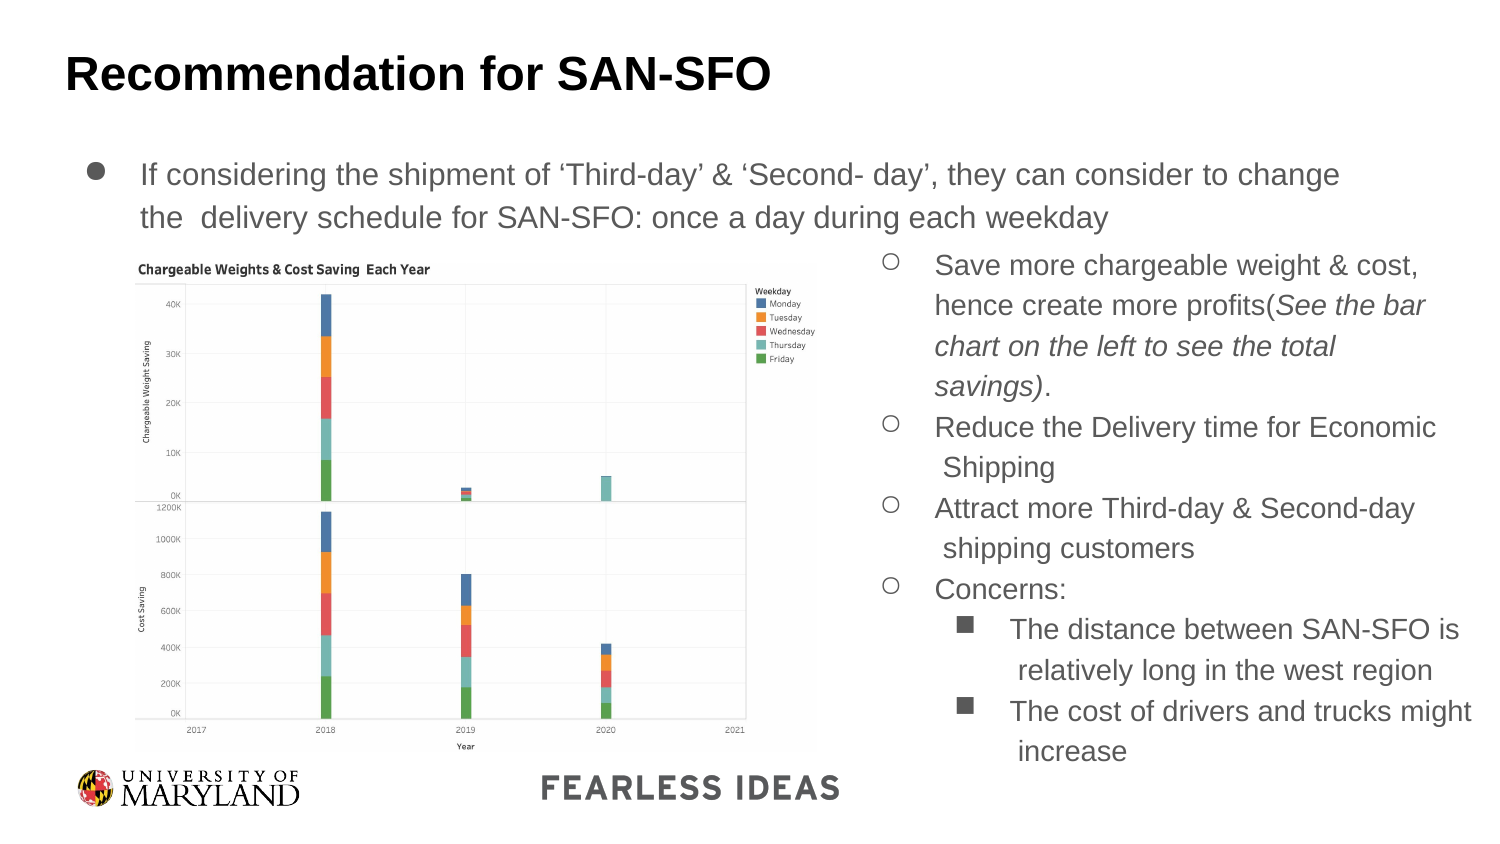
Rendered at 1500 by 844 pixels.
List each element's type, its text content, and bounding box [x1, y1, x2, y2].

picture [531, 768, 850, 811]
text_box If considering the shipment of ‘Third-day’ & ‘Second- day’, they can consider to change the delivery schedule for SAN-SFO: once a day during each weekday Save more chargeable weight & cost, hence create more profits(See the bar chart on the left to see the total savings). Reduce the Delivery time for Economic Shipping Attract more Third-day & Second-day shipping customers Concerns: The distance between SAN-SFO is relatively long in the west region The cost of drivers and trucks might increase [81, 146, 1473, 768]
title Recommendation for SAN-SFO [63, 40, 775, 184]
picture [72, 765, 300, 807]
